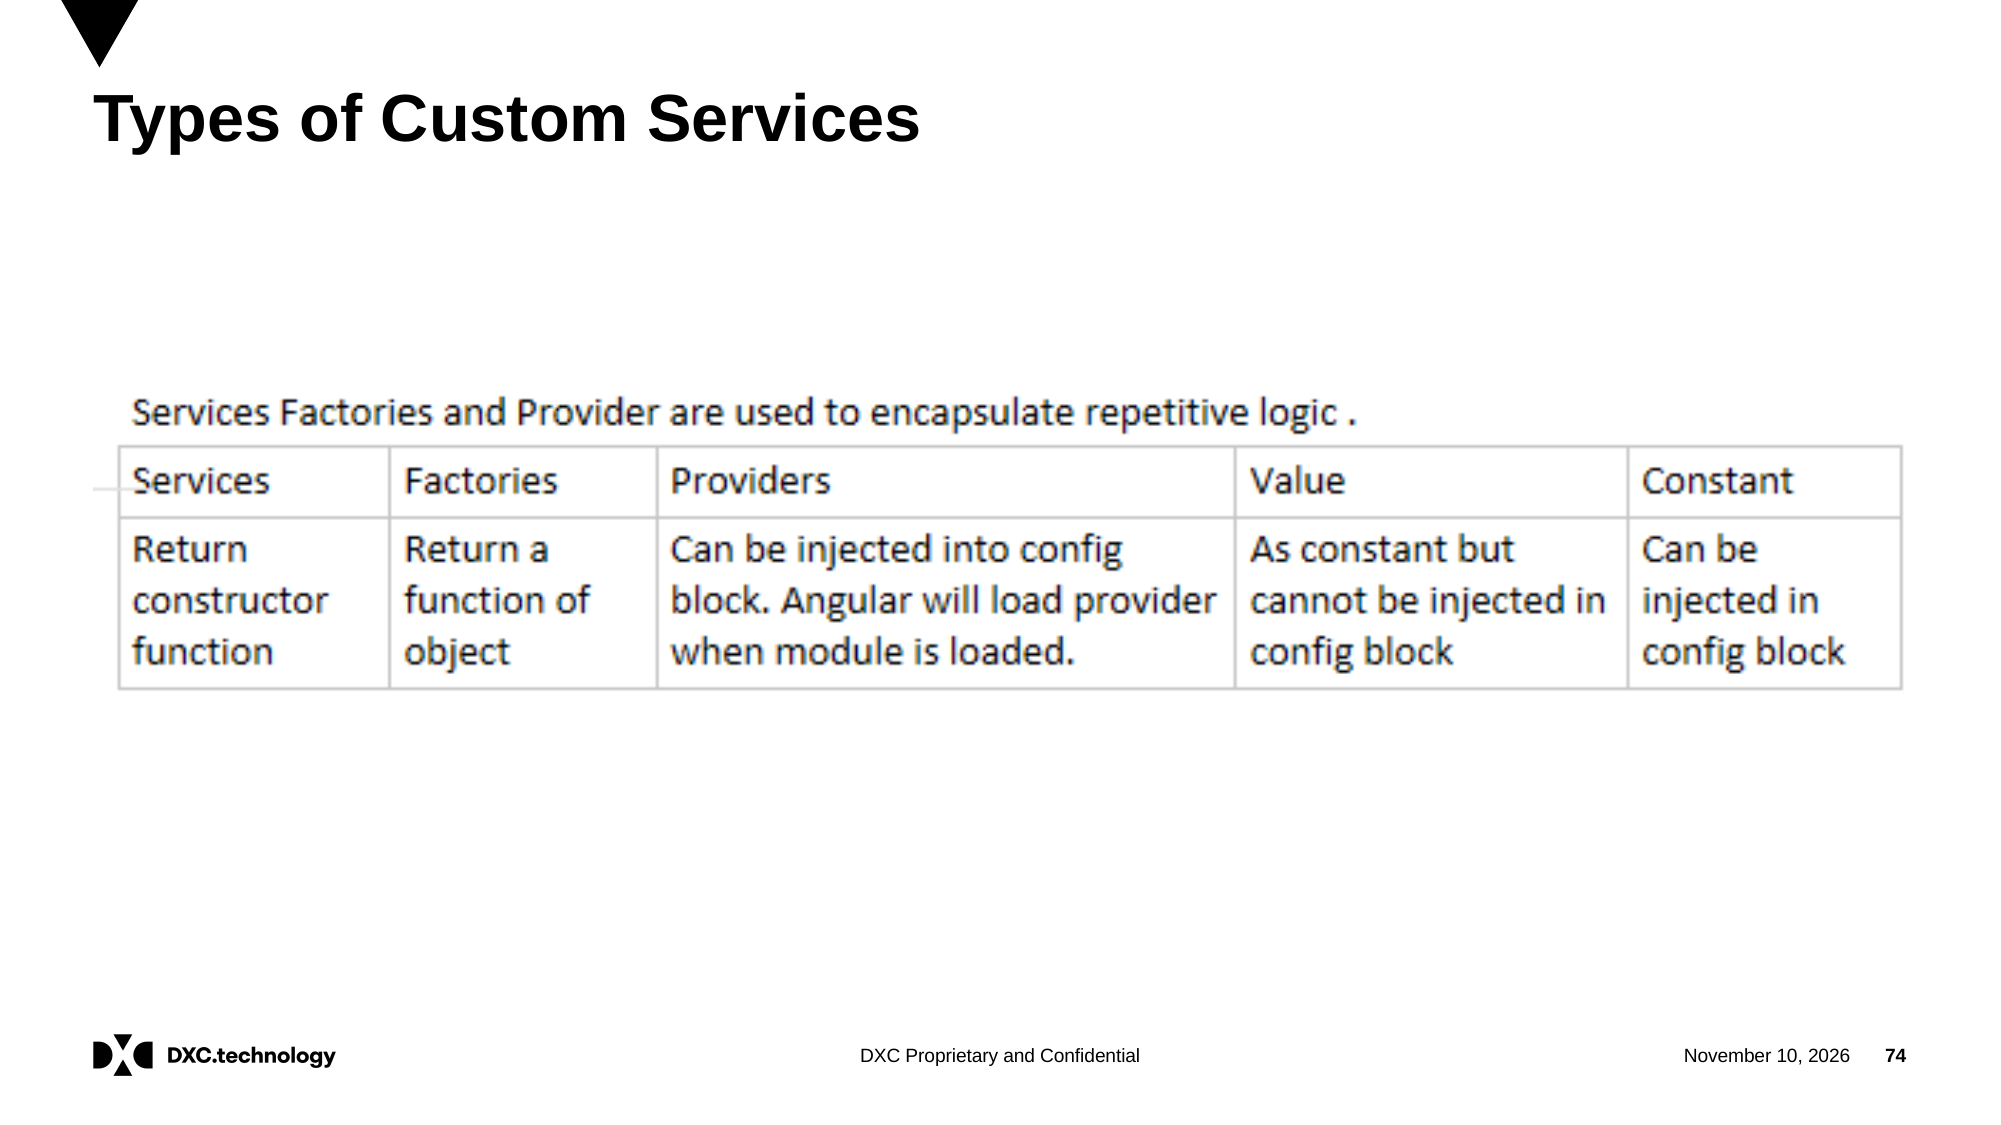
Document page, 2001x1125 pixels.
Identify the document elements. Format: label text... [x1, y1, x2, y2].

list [93, 369, 1935, 768]
title Types of Custom Services [93, 87, 1907, 282]
